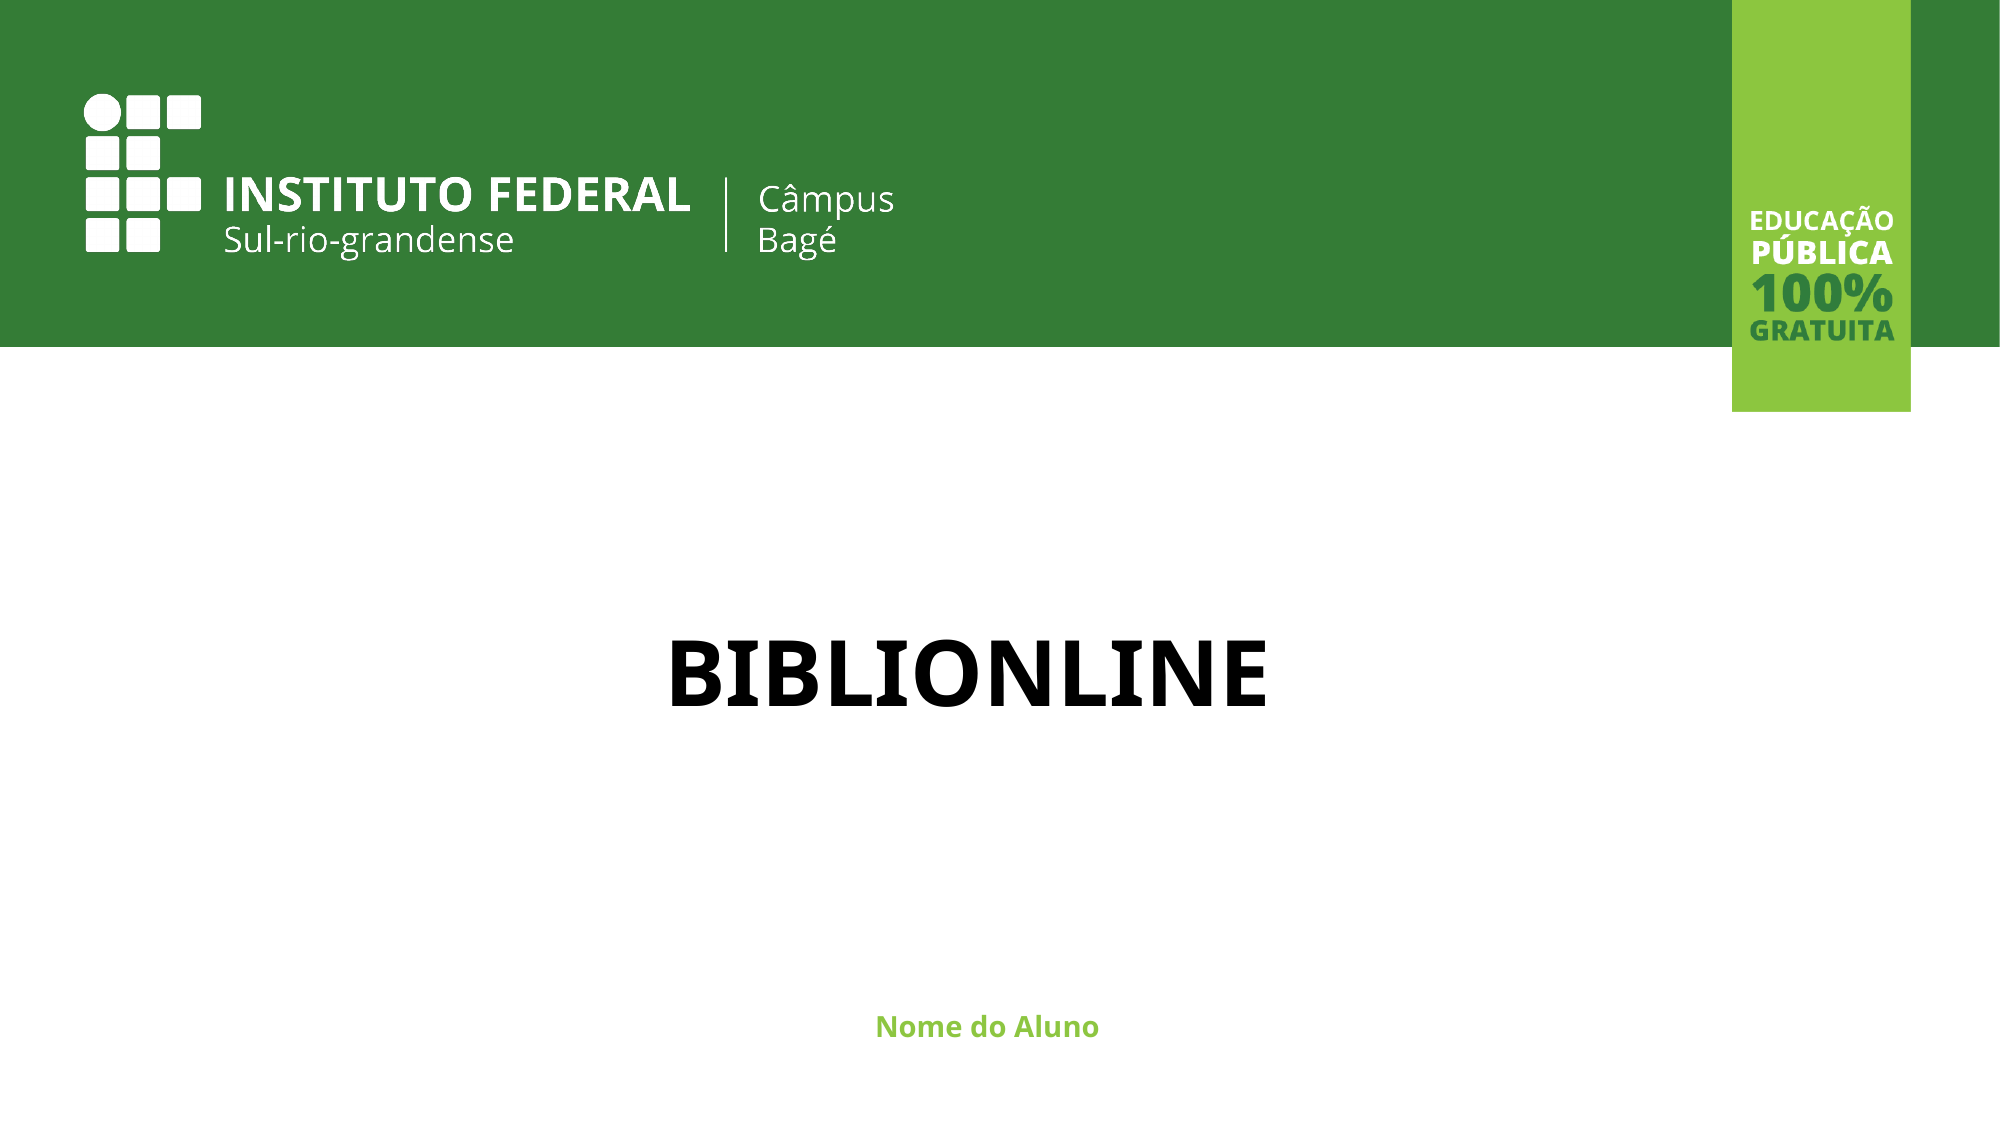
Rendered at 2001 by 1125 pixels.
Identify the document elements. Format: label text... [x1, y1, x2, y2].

text_box Nome do Aluno [869, 1000, 1106, 1051]
text_box BIBLIONLINE [351, 562, 1585, 902]
picture [51, 61, 927, 286]
text_box [1912, 0, 2000, 349]
picture [1732, 0, 1911, 412]
text_box [0, 0, 1730, 349]
